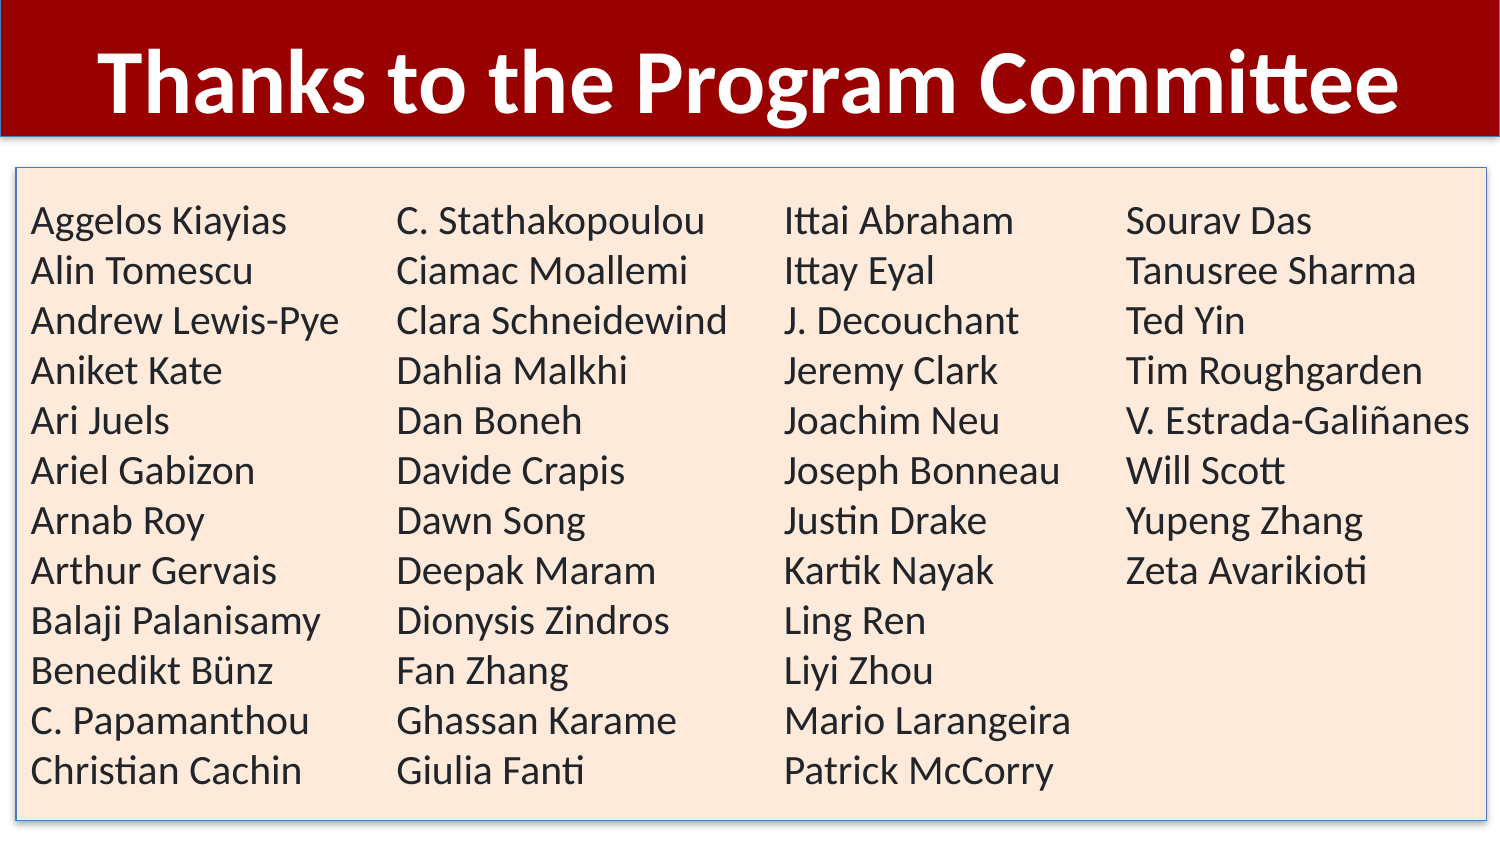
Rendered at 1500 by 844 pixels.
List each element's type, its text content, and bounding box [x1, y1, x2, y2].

text_box Aggelos Kiayias Alin Tomescu Andrew Lewis-Pye Aniket Kate Ari Juels Ariel Gabizon Arnab Roy Arthur Gervais Balaji Palanisamy Benedikt Bünz C. Papamanthou Christian Cachin [15, 185, 355, 801]
text_box C. Stathakopoulou Ciamac Moallemi Clara Schneidewind Dahlia Malkhi Dan Boneh Davide Crapis Dawn Song Deepak Maram Dionysis Zindros Fan Zhang Ghassan Karame Giulia Fanti [381, 185, 744, 801]
text_box Ittai Abraham Ittay Eyal J. Decouchant Jeremy Clark Joachim Neu Joseph Bonneau Justin Drake Kartik Nayak Ling Ren Liyi Zhou Mario Larangeira Patrick McCorry [769, 185, 1087, 801]
title Thanks to the Program Committee [75, 14, 1425, 138]
text_box Sourav Das Tanusree Sharma Ted Yin Tim Roughgarden V. Estrada-Galiñanes Will Scott Yupeng Zhang Zeta Avarikioti [1111, 185, 1486, 601]
text_box [15, 167, 1487, 821]
